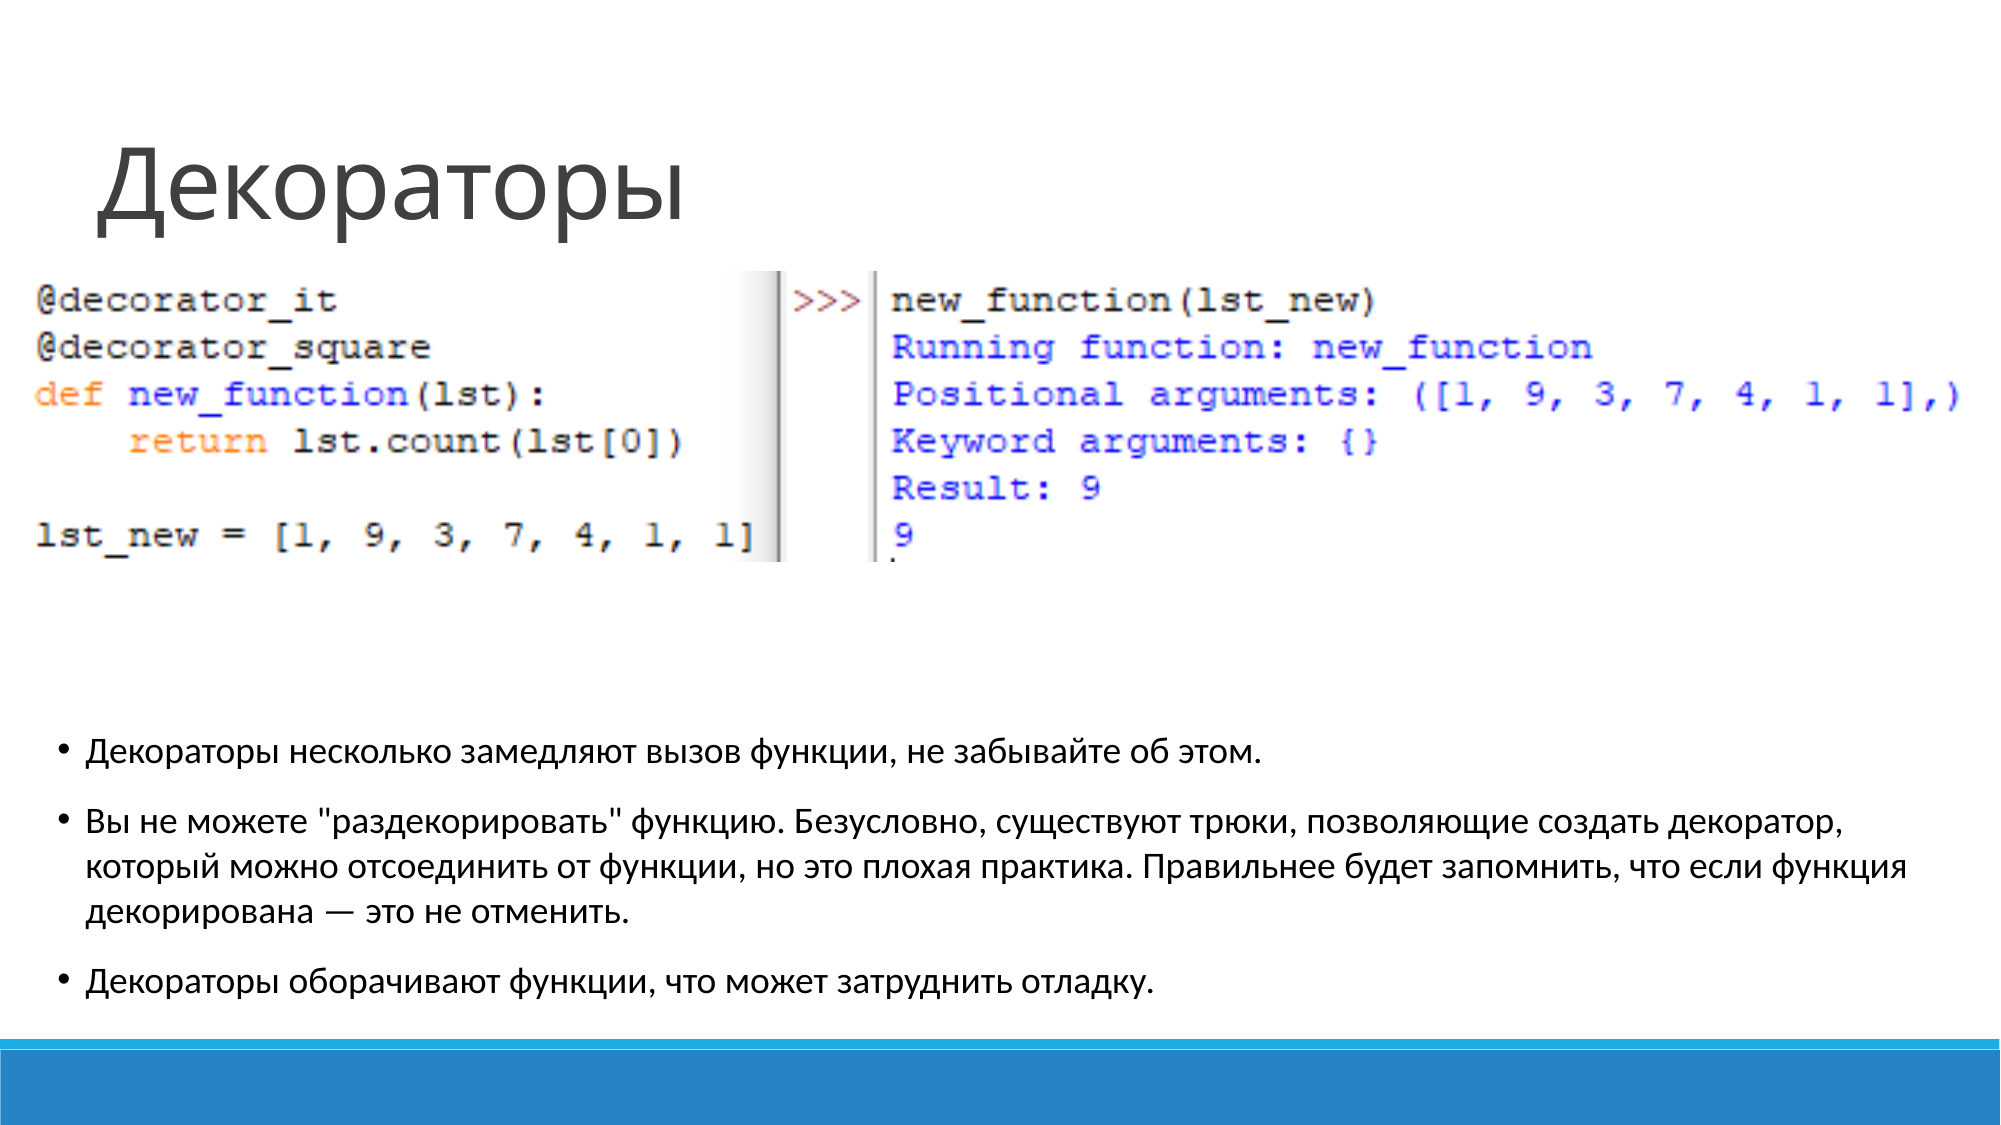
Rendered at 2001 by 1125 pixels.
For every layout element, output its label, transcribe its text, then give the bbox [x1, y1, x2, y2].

title Декораторы [82, 50, 1881, 248]
text_box Декораторы несколько замедляют вызов функции, не забывайте об этом. Вы не можете "раздекорировать" функцию. Безусловно, существуют трюки, позволяющие создать декоратор, который можно отсоединить от функции, но это плохая практика. Правильнее будет запомнить, что если функция декорирована — это не отменить. Декораторы оборачивают функции, что может затруднить отладку. [42, 718, 1956, 1009]
picture [24, 271, 1975, 562]
